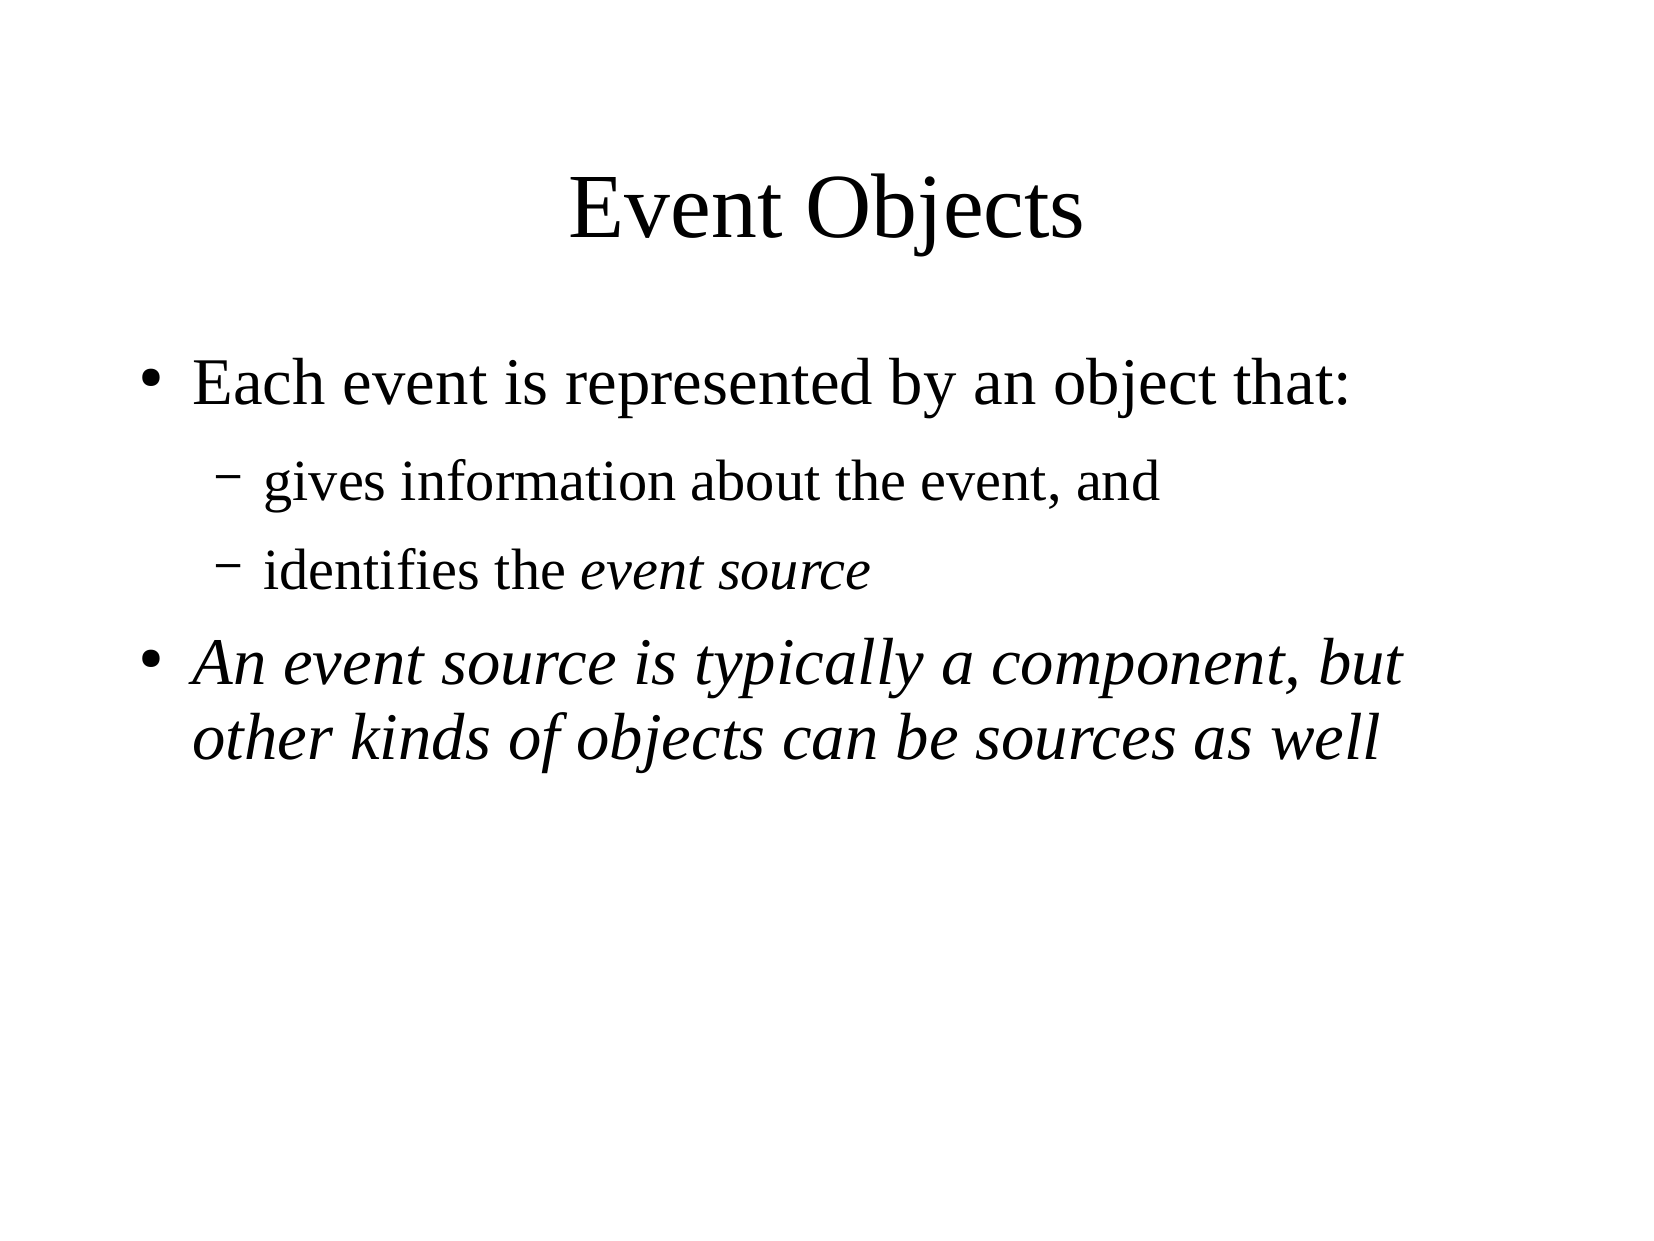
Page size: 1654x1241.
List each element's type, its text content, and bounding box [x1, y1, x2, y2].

list Each event is represented by an object that: gives information about the event, and identifies the event source An event source is typically a component, but other kinds of objects can be sources as well [121, 344, 1534, 1126]
title Event Objects [121, 102, 1534, 311]
